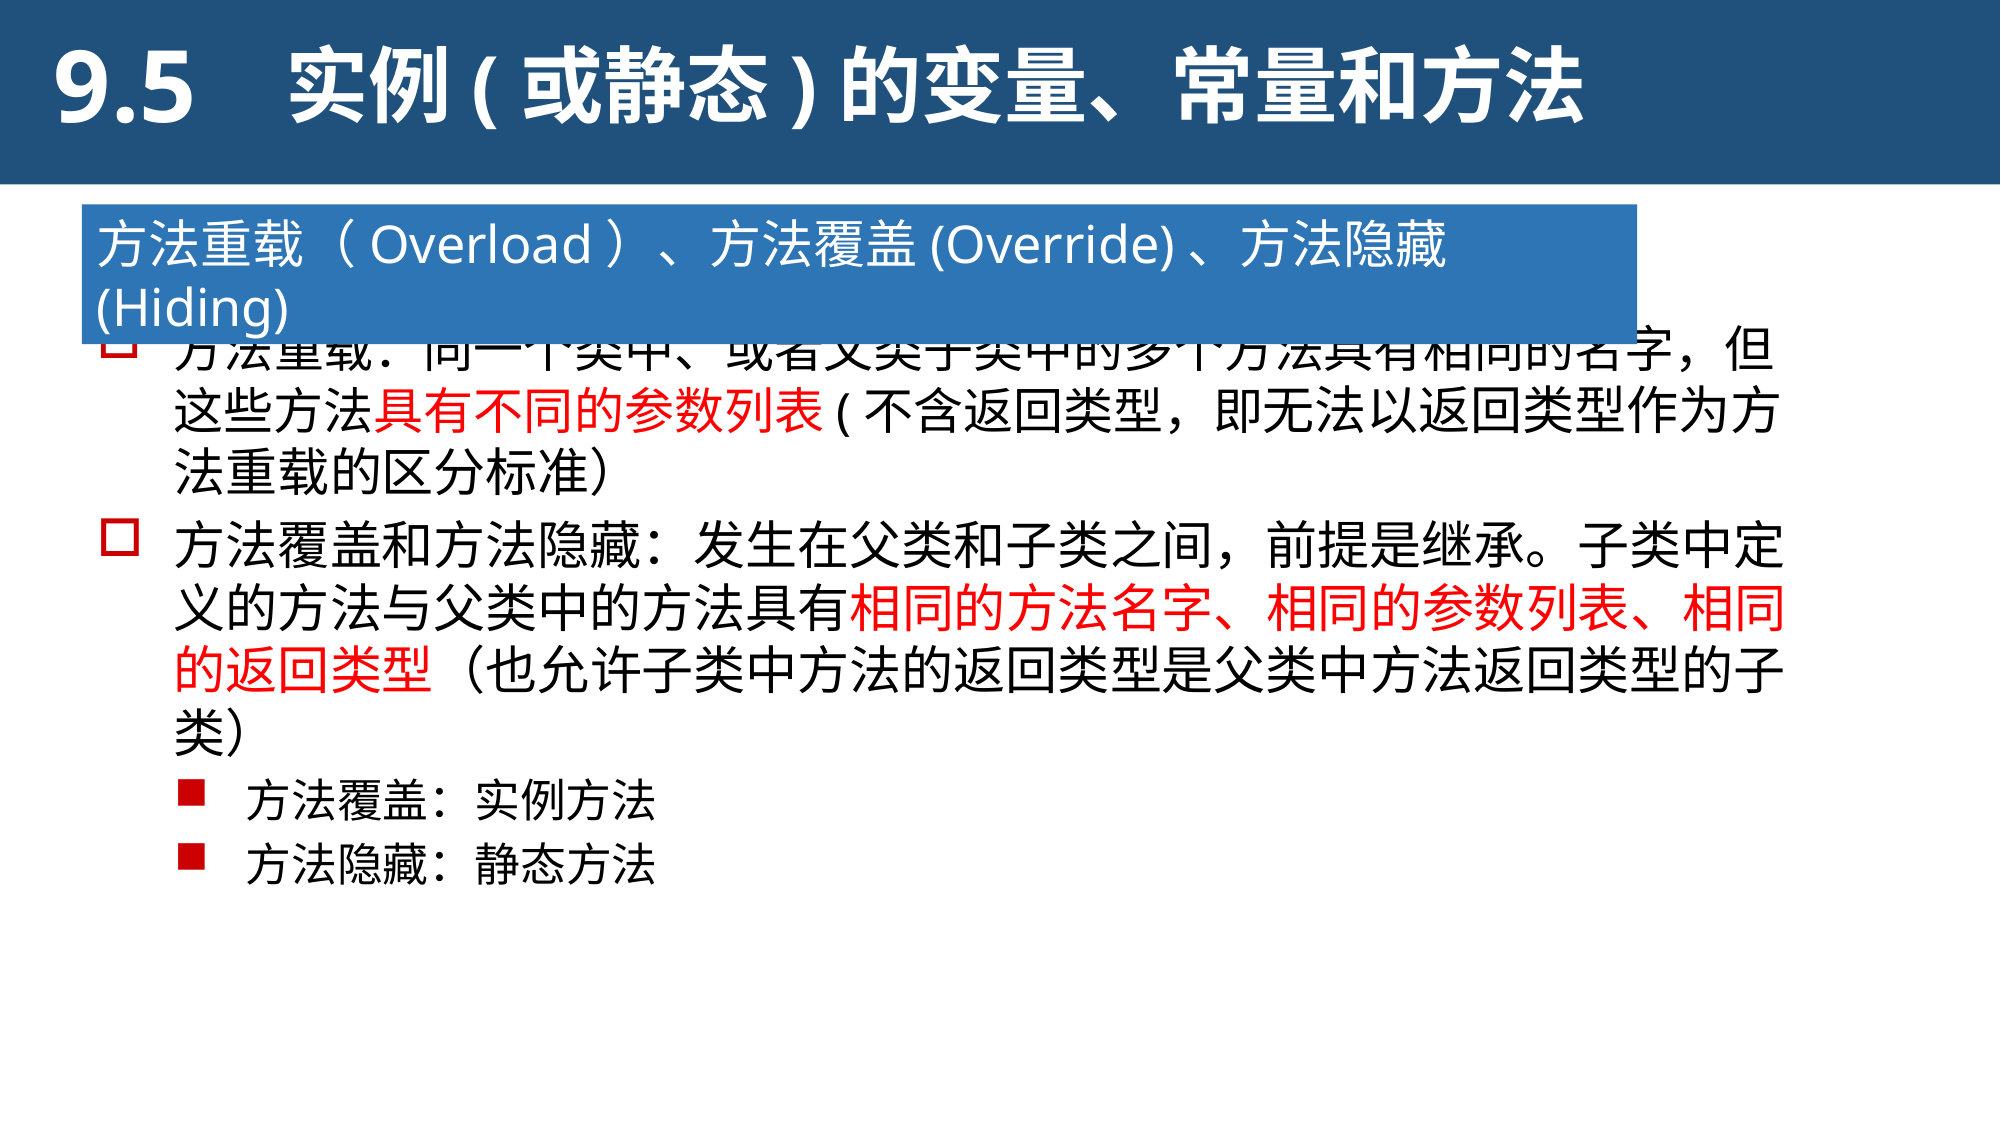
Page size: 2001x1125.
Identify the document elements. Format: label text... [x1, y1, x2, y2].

text_box 方法重载：同一个类中、或者父类子类中的多个方法具有相同的名字，但这些方法具有不同的参数列表(不含返回类型，即无法以返回类型作为方法重载的区分标准） 方法覆盖和方法隐藏：发生在父类和子类之间，前提是继承。子类中定义的方法与父类中的方法具有相同的方法名字、相同的参数列表、相同的返回类型（也允许子类中方法的返回类型是父类中方法返回类型的子类） 方法覆盖：实例方法 方法隐藏：静态方法 [81, 309, 1839, 1097]
list 实例(或静态)的变量、常量和方法 [270, 36, 1956, 119]
list 9.5 [38, 28, 244, 166]
text_box 方法重载（Overload）、方法覆盖(Override)、方法隐藏(Hiding) [81, 204, 1638, 345]
